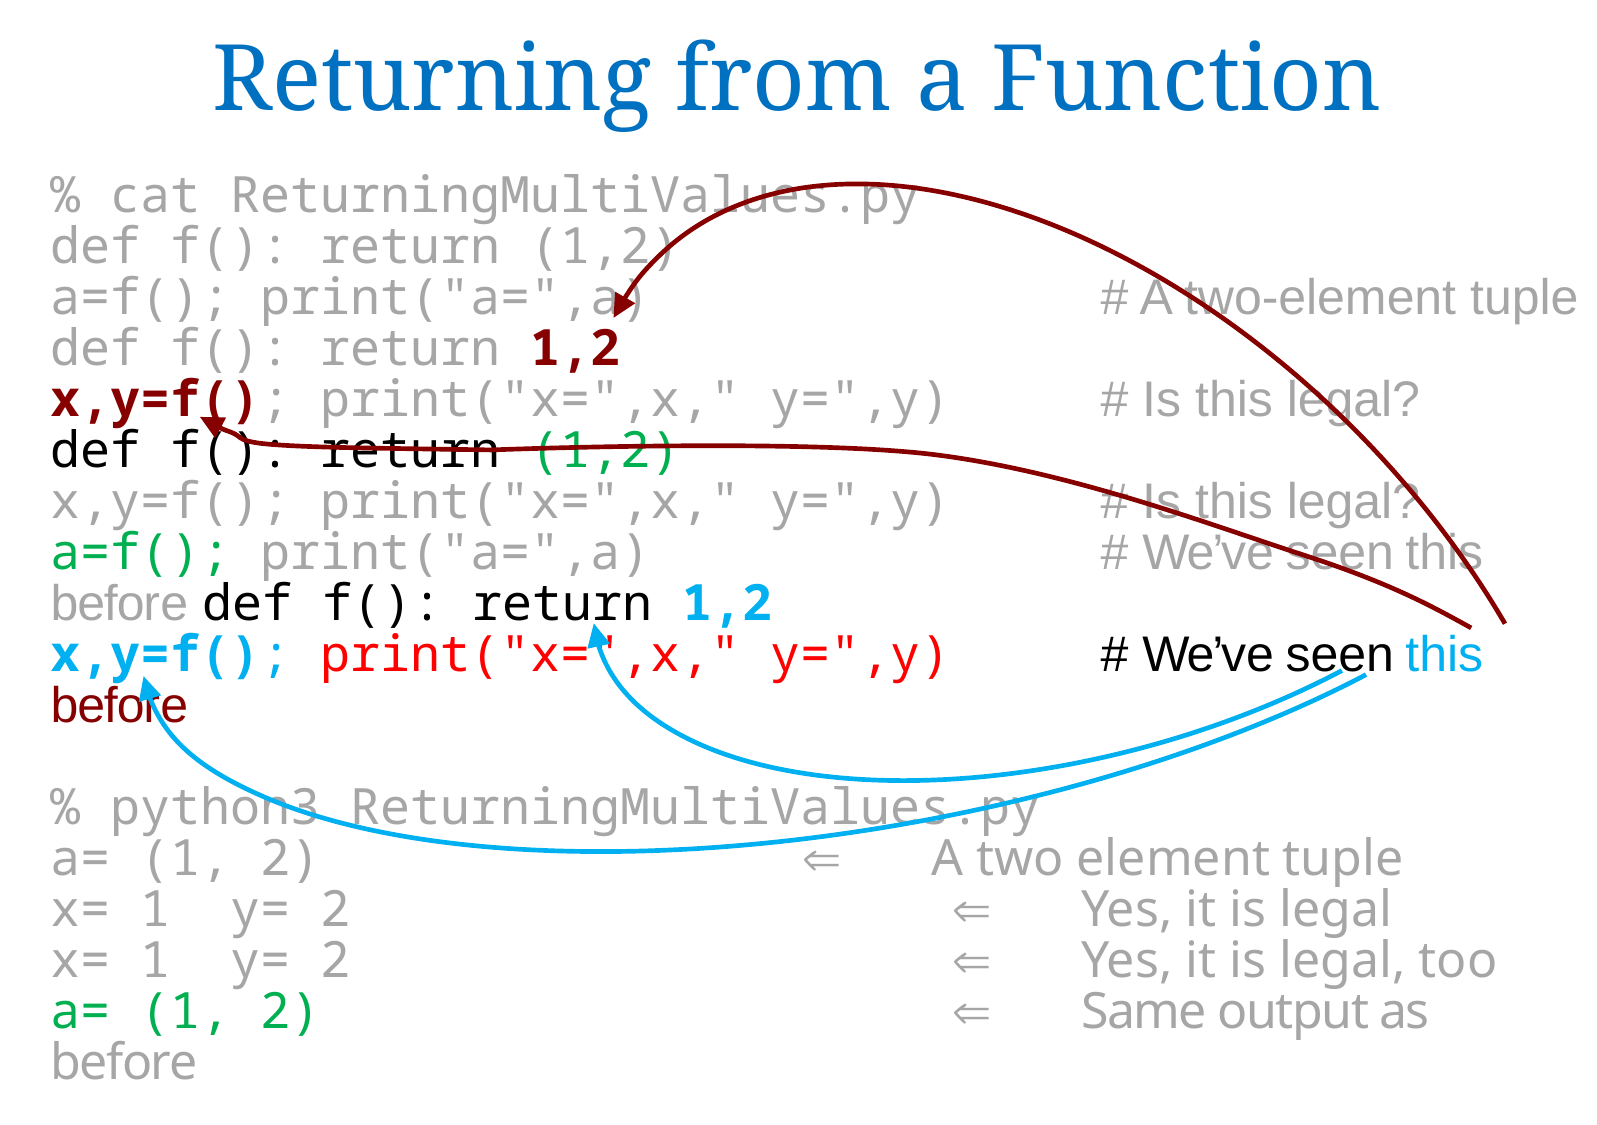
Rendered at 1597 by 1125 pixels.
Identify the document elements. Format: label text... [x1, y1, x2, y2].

text_box [613, 183, 1506, 658]
text_box Returning from a Function [0, 0, 1596, 163]
list % cat ReturningMultiValues.py def f(): return (1,2) a=f(); print("a=",a) # A two-element tuple def f(): return 1,2 x,y=f(); print("x=",x," y=",y) # Is this legal? def f(): return (1,2) x,y=f(); print("x=",x," y=",y) # Is this legal? a=f(); print("a=",a) # We’ve seen this before def f(): return 1,2 x,y=f(); print("x=",x," y=",y) # We’ve seen this before a=f(); print("a=",a) # But is this legal? % python3 ReturningMultiValues.py a= (1, 2)  A two element tuple x= 1 y= 2  Yes, it is legal x= 1 y= 2  Yes, it is legal, too a= (1, 2)  Same output as before x= 1 y= 2  Same output as before % [0, 164, 1597, 1125]
text_box [587, 510, 1343, 782]
text_box [139, 543, 1367, 853]
text_box [200, 416, 1472, 629]
